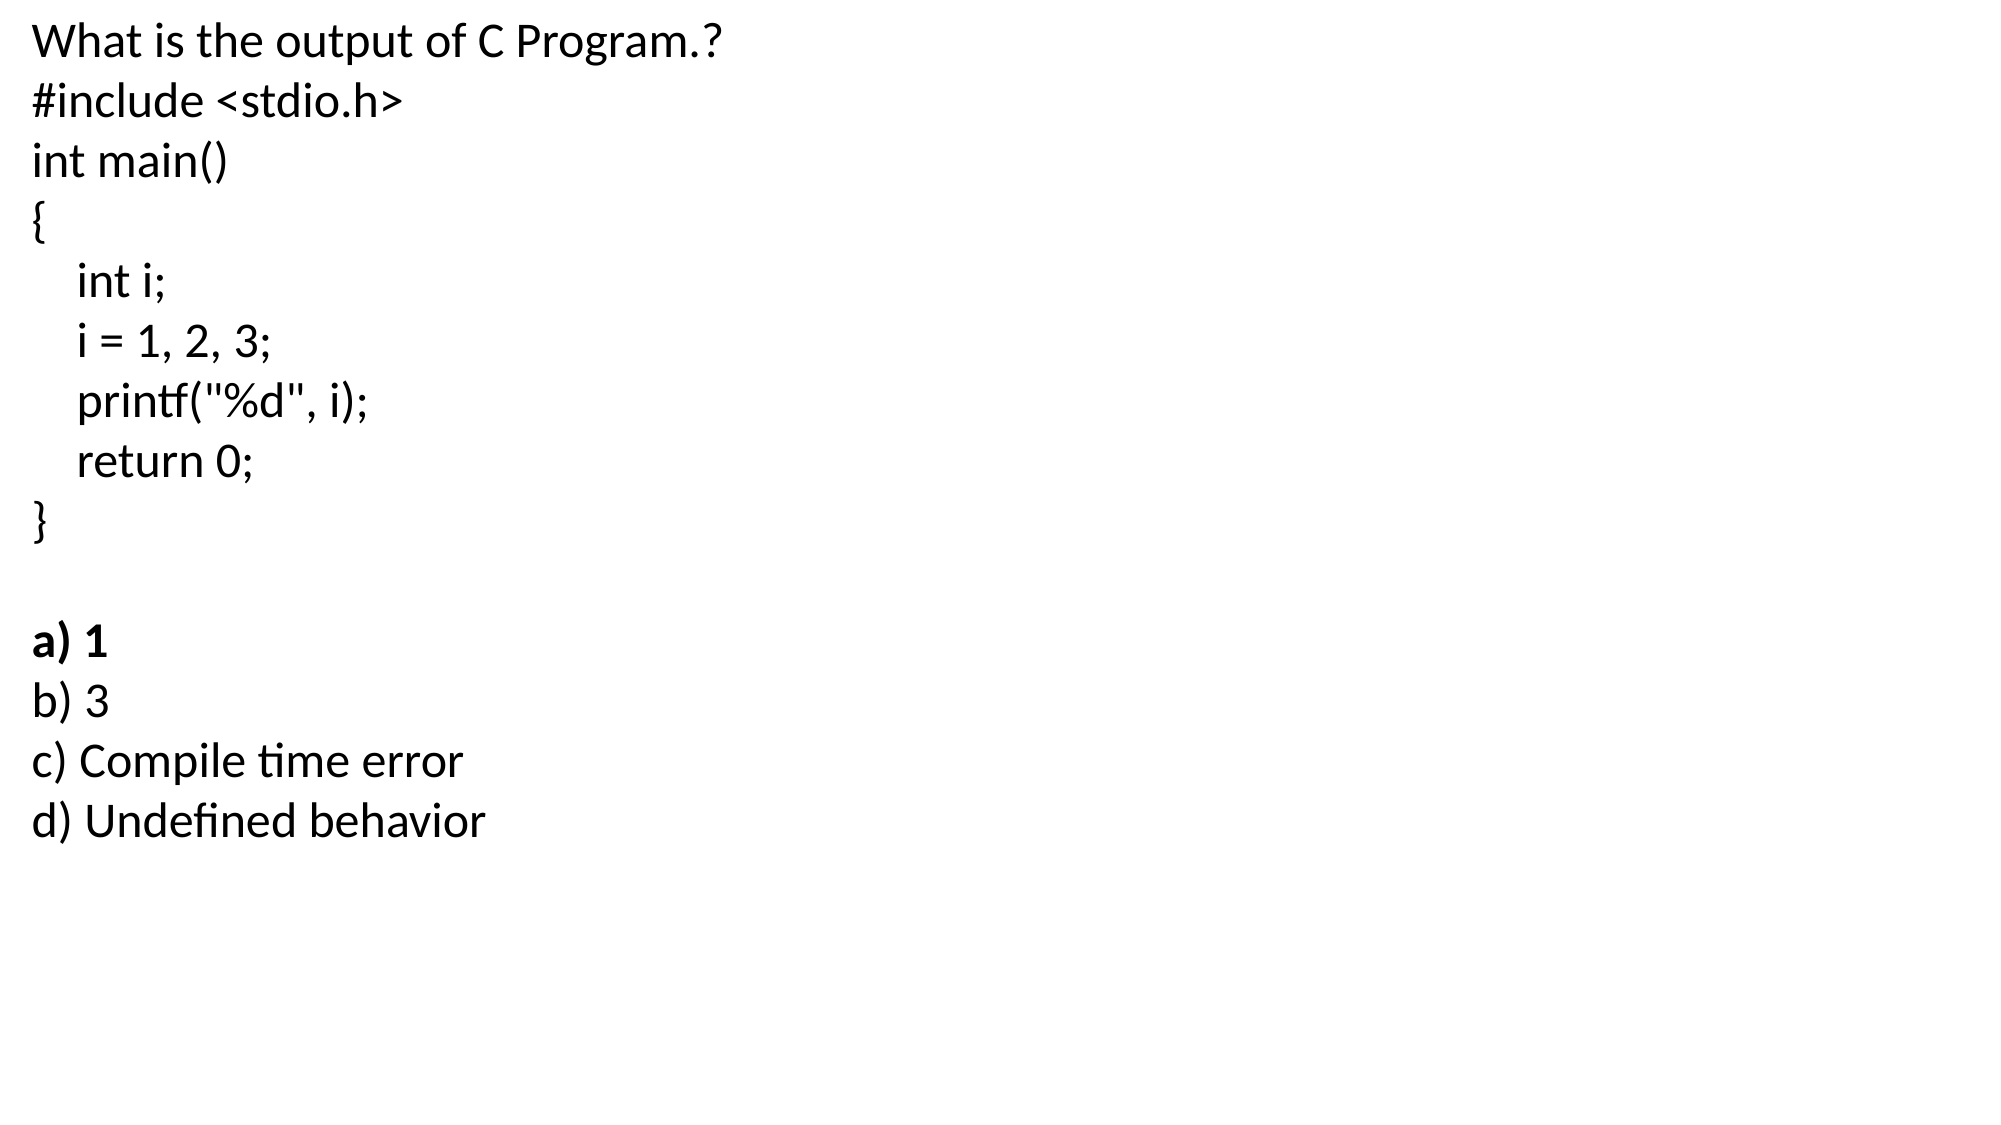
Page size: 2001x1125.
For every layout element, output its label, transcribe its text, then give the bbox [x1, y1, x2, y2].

text_box What is the output of C Program.? #include <stdio.h> int main() { int i; i = 1, 2, 3; printf("%d", i); return 0; } a) 1 b) 3 c) Compile time error d) Undefined behavior [16, 0, 2000, 855]
